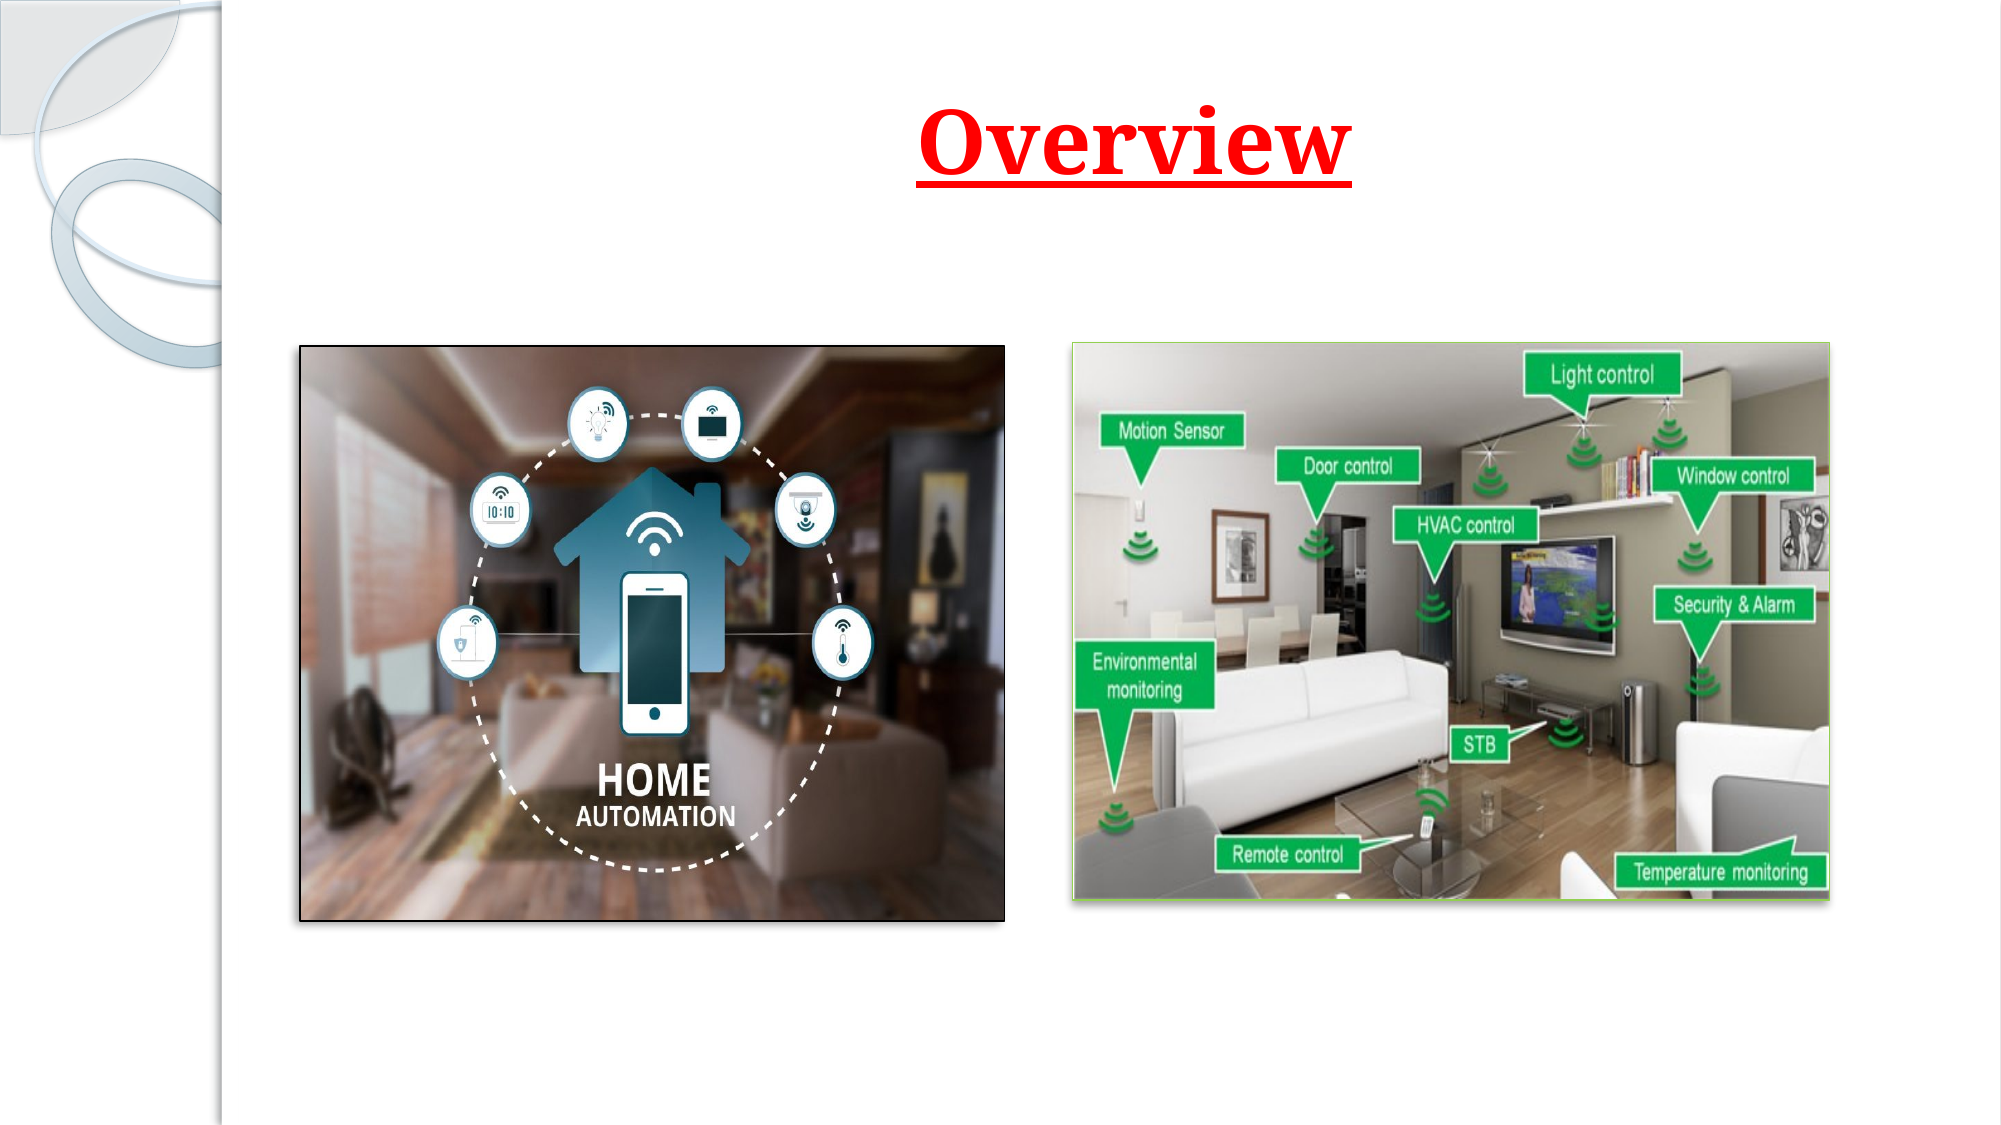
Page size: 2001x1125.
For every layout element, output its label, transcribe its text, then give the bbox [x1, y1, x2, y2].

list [300, 346, 1004, 921]
title Overview [313, 45, 1954, 233]
picture [1072, 343, 1829, 900]
